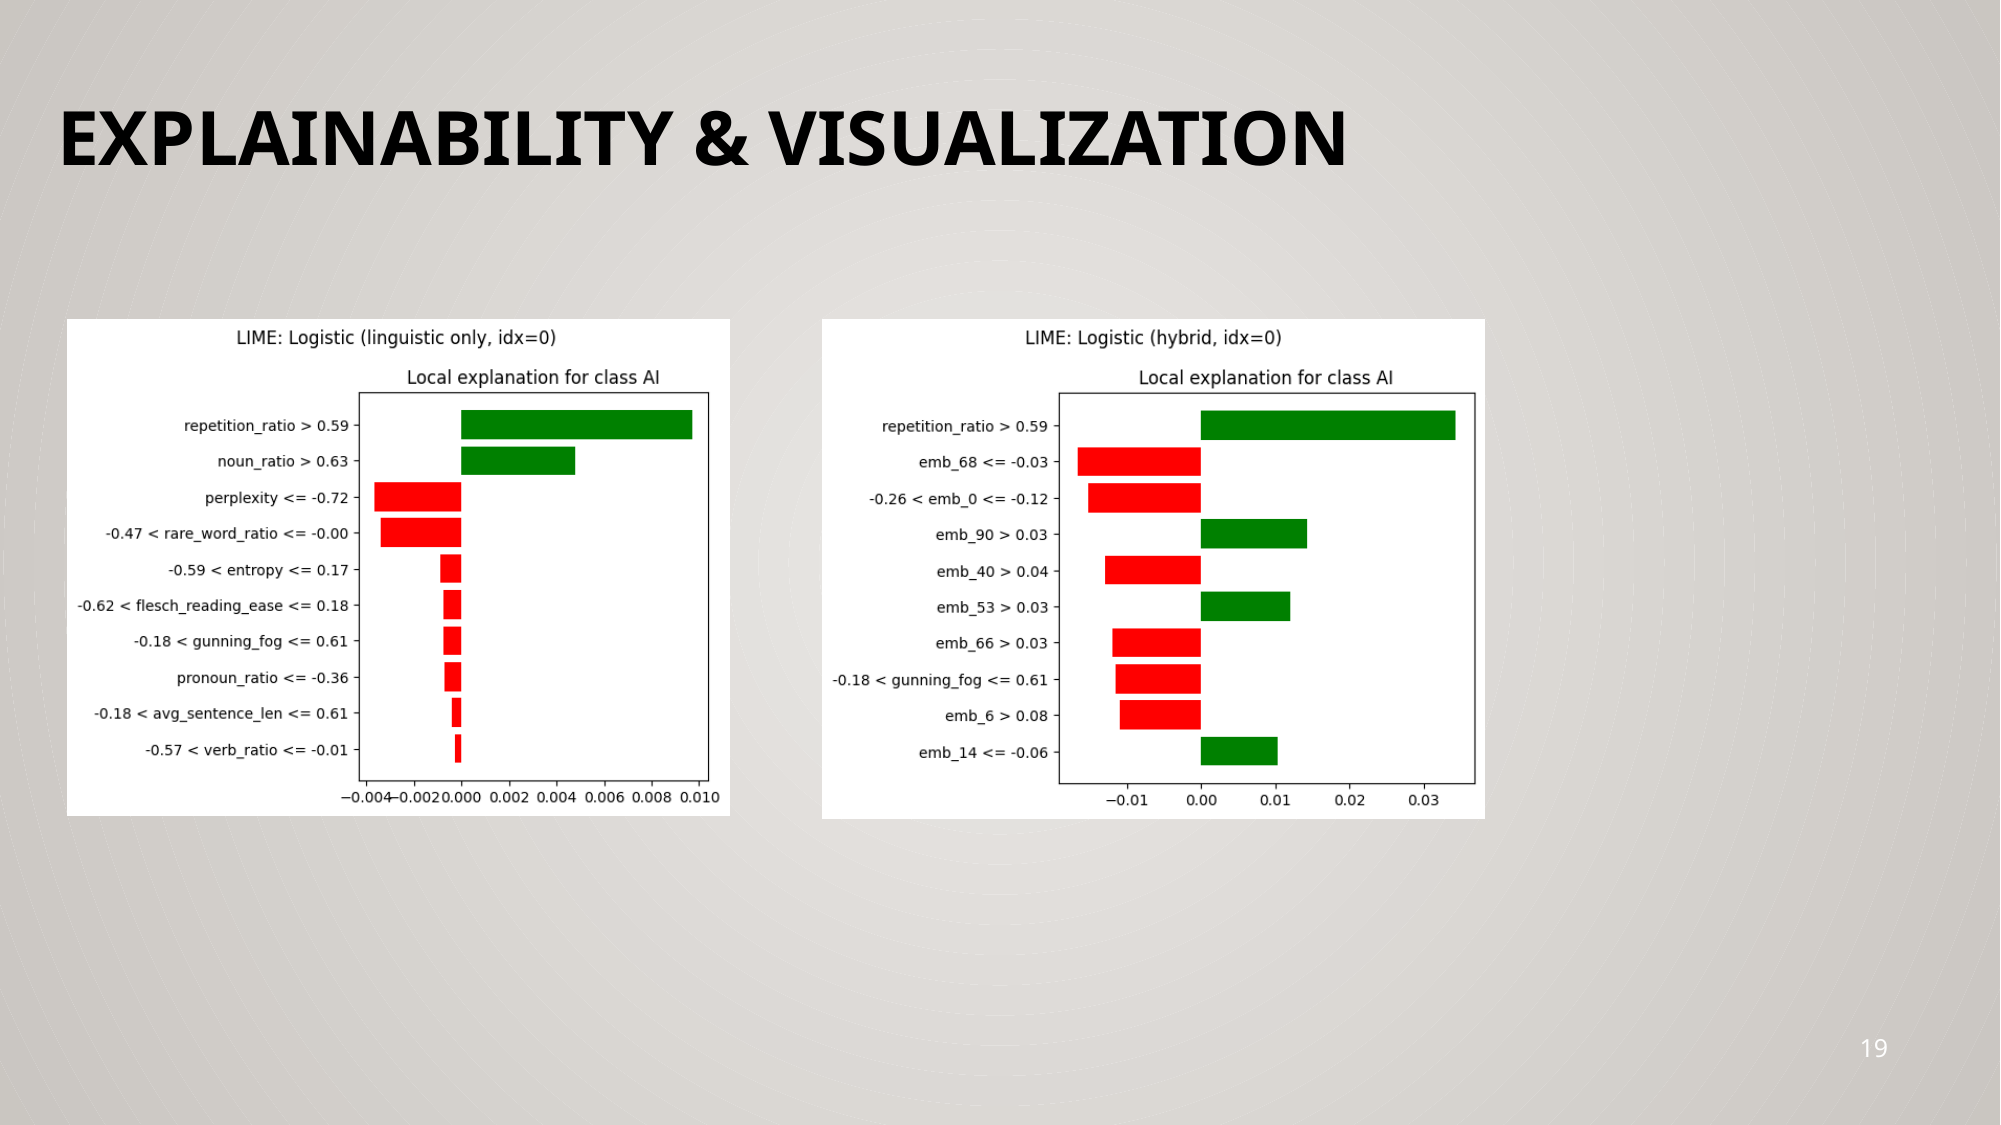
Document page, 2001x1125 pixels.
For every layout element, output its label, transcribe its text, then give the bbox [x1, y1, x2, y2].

picture [822, 319, 1485, 819]
picture [66, 319, 730, 816]
title Explainability & Visualization [42, 0, 1603, 189]
text_box 19 [1836, 1019, 1912, 1080]
